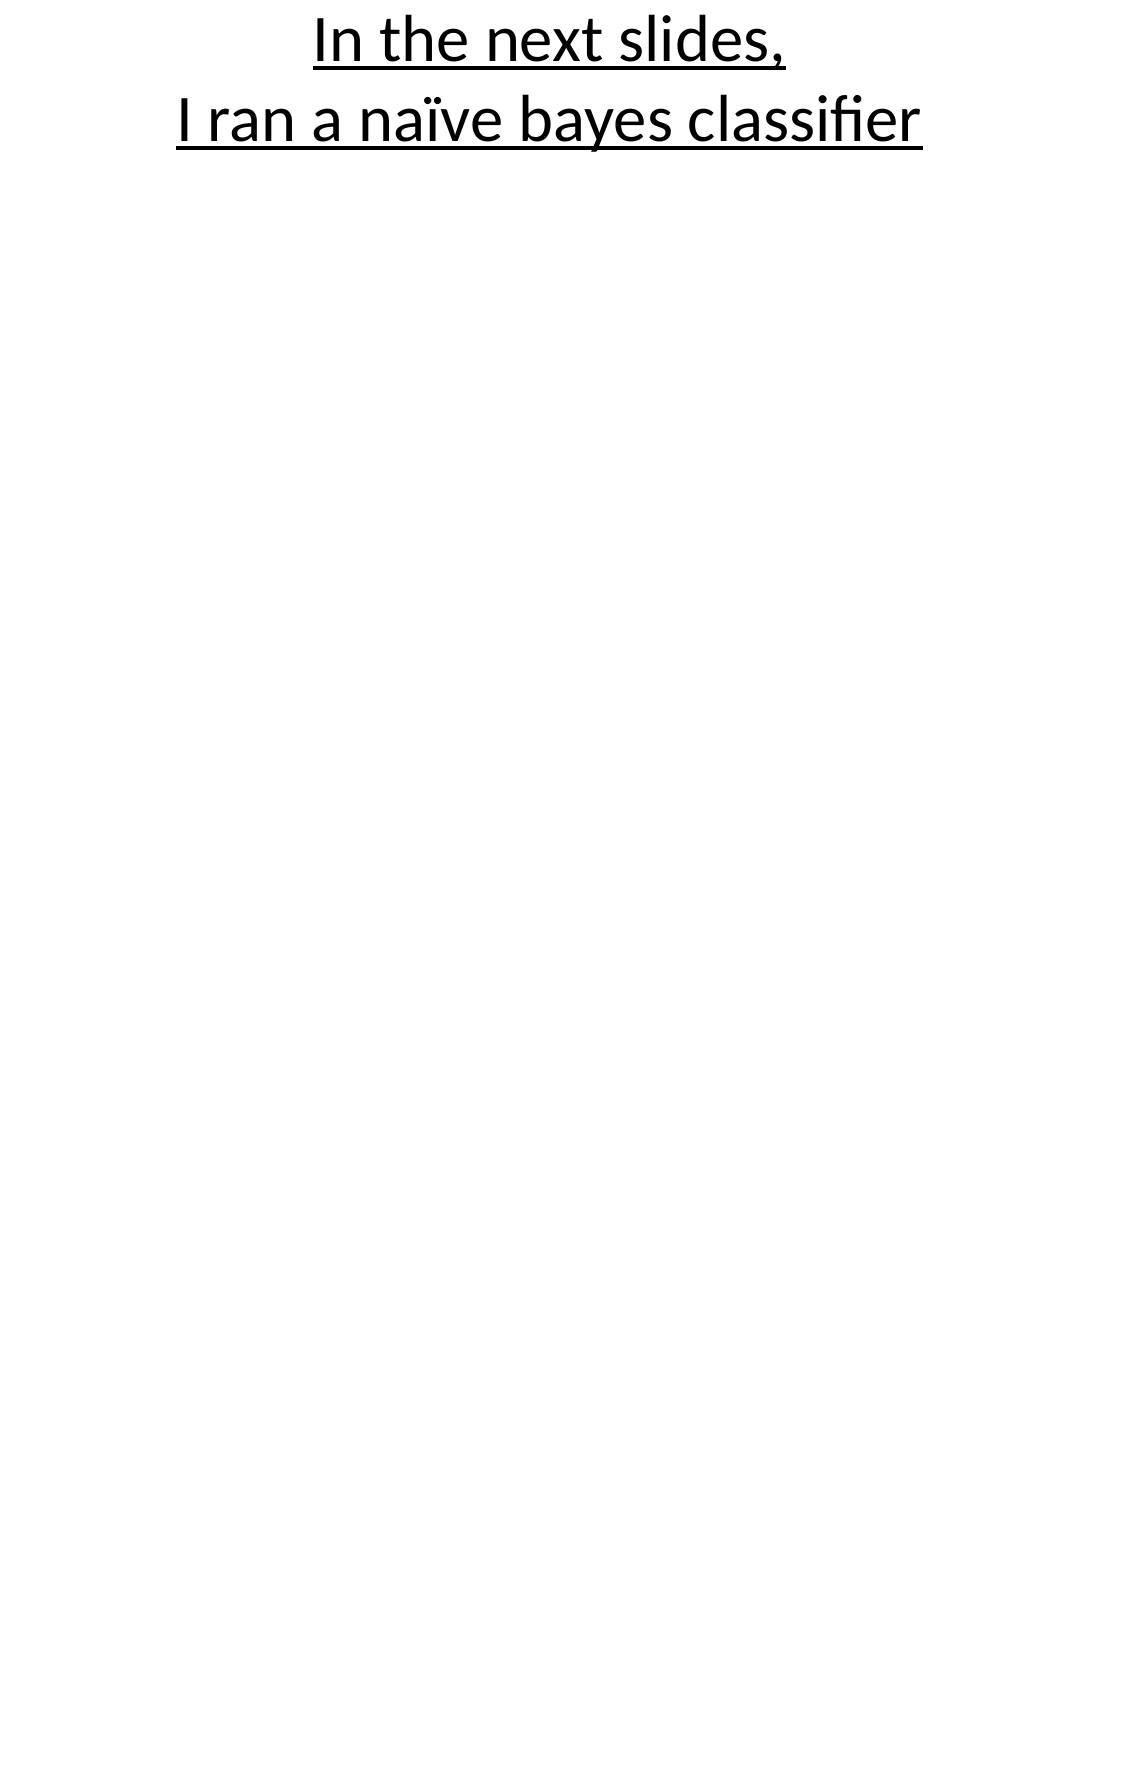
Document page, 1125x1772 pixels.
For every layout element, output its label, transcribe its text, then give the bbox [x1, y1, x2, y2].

text_box In the next slides, I ran a naïve bayes classifier [0, 0, 1107, 163]
